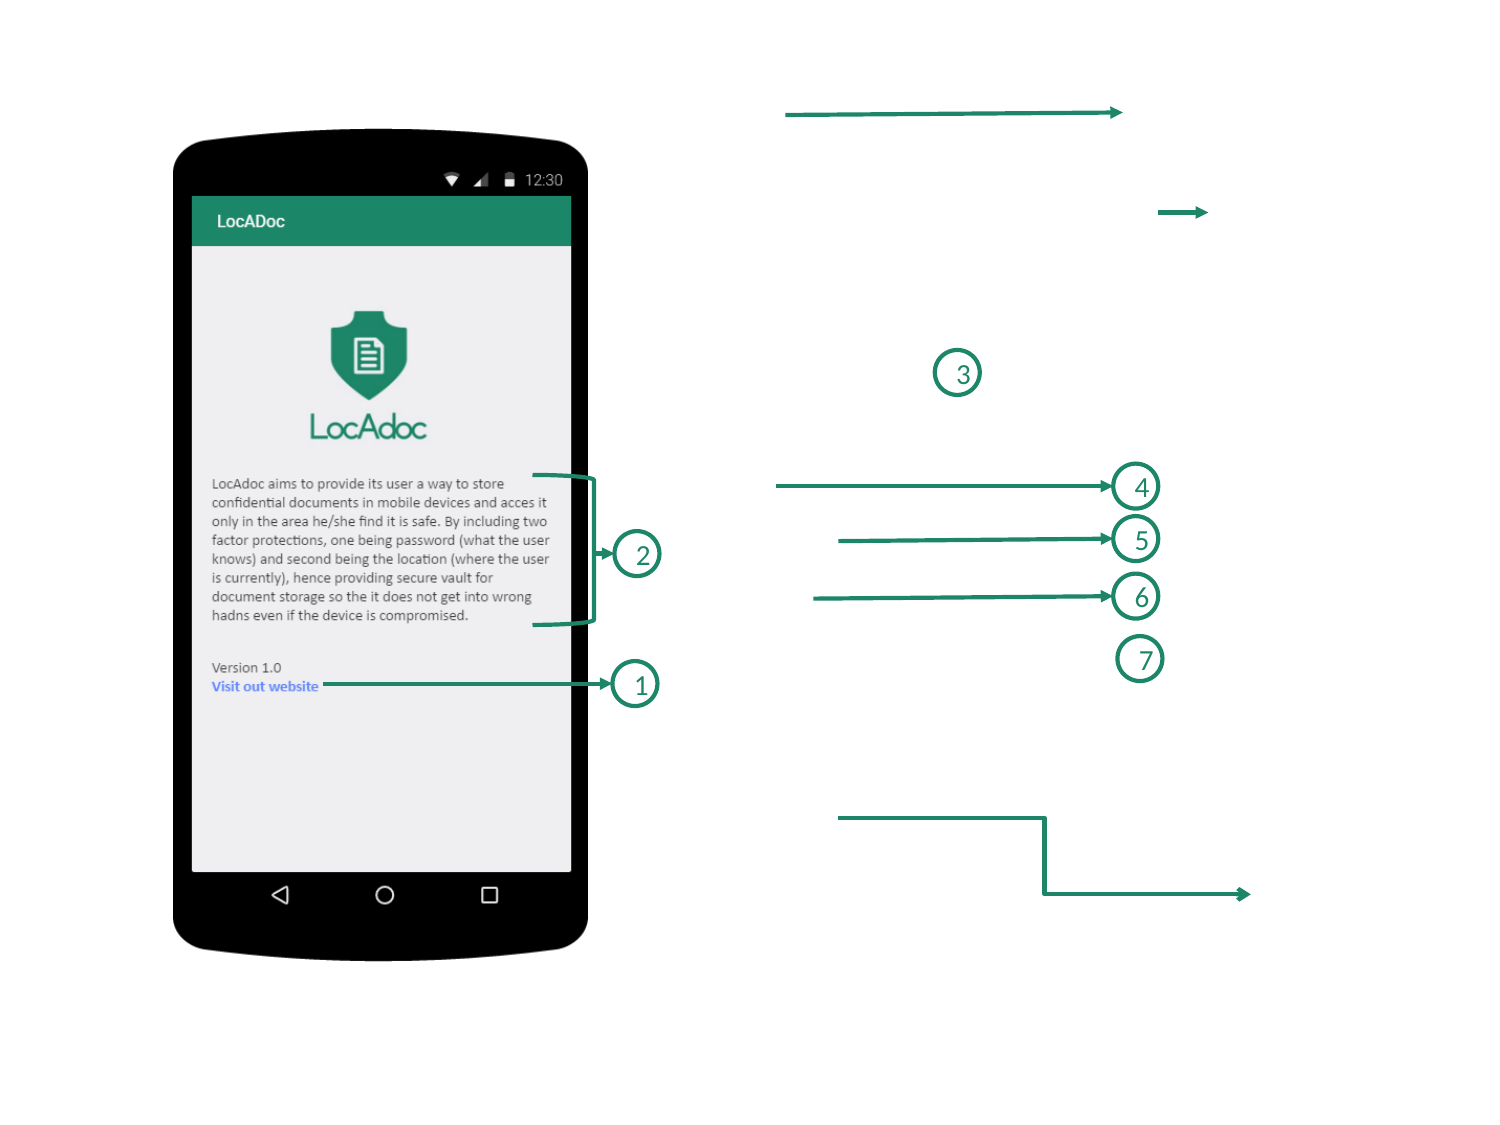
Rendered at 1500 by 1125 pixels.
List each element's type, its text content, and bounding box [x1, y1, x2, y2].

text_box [532, 474, 615, 626]
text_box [812, 595, 1114, 599]
text_box 5 [1111, 513, 1161, 564]
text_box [838, 817, 1252, 895]
text_box 2 [619, 528, 662, 579]
text_box 6 [1111, 571, 1161, 621]
text_box 4 [1111, 461, 1161, 511]
text_box 1 [610, 658, 660, 709]
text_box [838, 538, 1114, 542]
picture [173, 127, 588, 963]
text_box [785, 112, 1124, 116]
text_box 7 [1115, 633, 1165, 684]
text_box 3 [932, 347, 982, 398]
